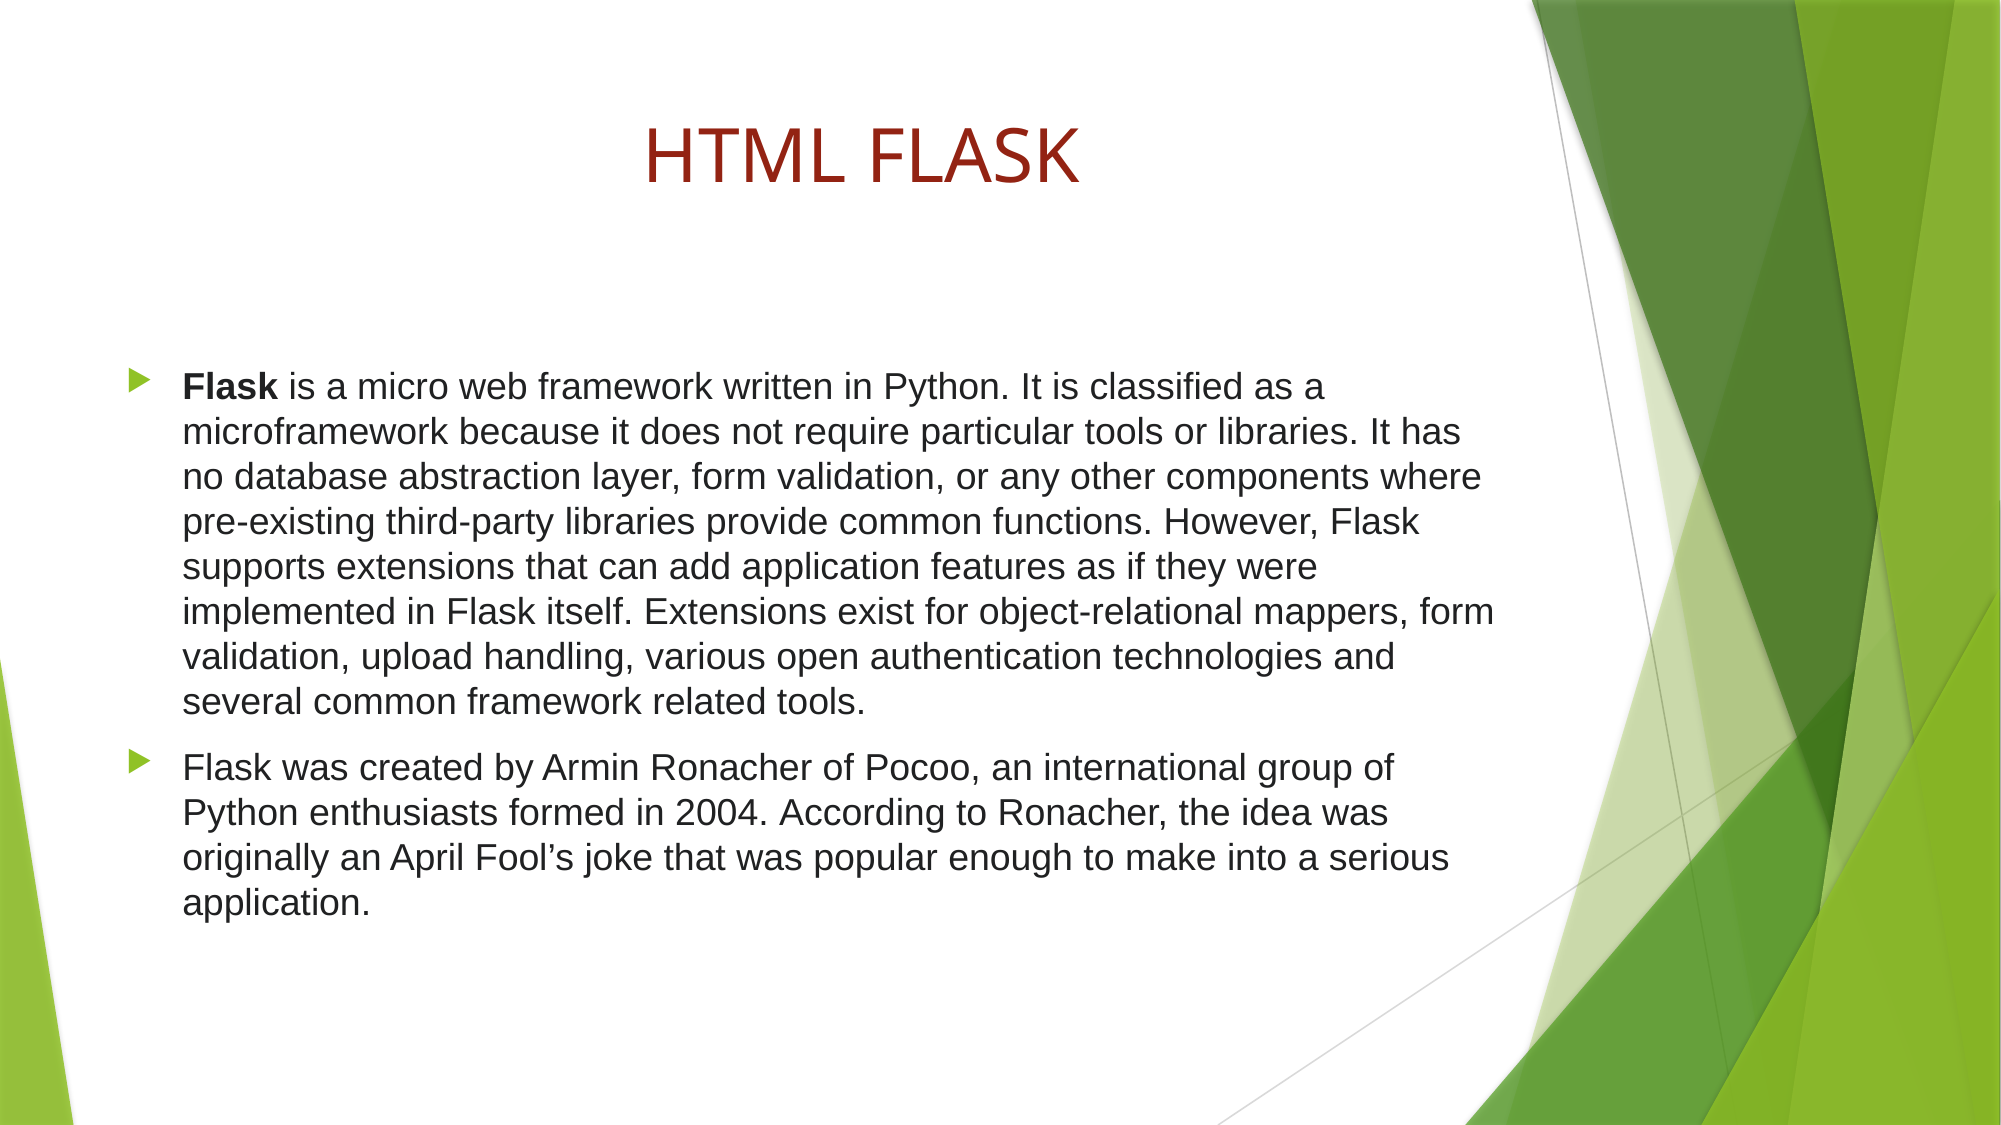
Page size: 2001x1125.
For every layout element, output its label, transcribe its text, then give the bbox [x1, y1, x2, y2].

title HTML FLASK [627, 99, 1097, 225]
list Flask is a micro web framework written in Python. It is classified as a microframework because it does not require particular tools or libraries. It has no database abstraction layer, form validation, or any other components where pre-existing third-party libraries provide common functions. However, Flask supports extensions that can add application features as if they were implemented in Flask itself. Extensions exist for object-relational mappers, form validation, upload handling, various open authentication technologies and several common framework related tools. Flask was created by Armin Ronacher of Pocoo, an international group of Python enthusiasts formed in 2004. According to Ronacher, the idea was originally an April Fool’s joke that was popular enough to make into a serious application. [111, 354, 1522, 992]
